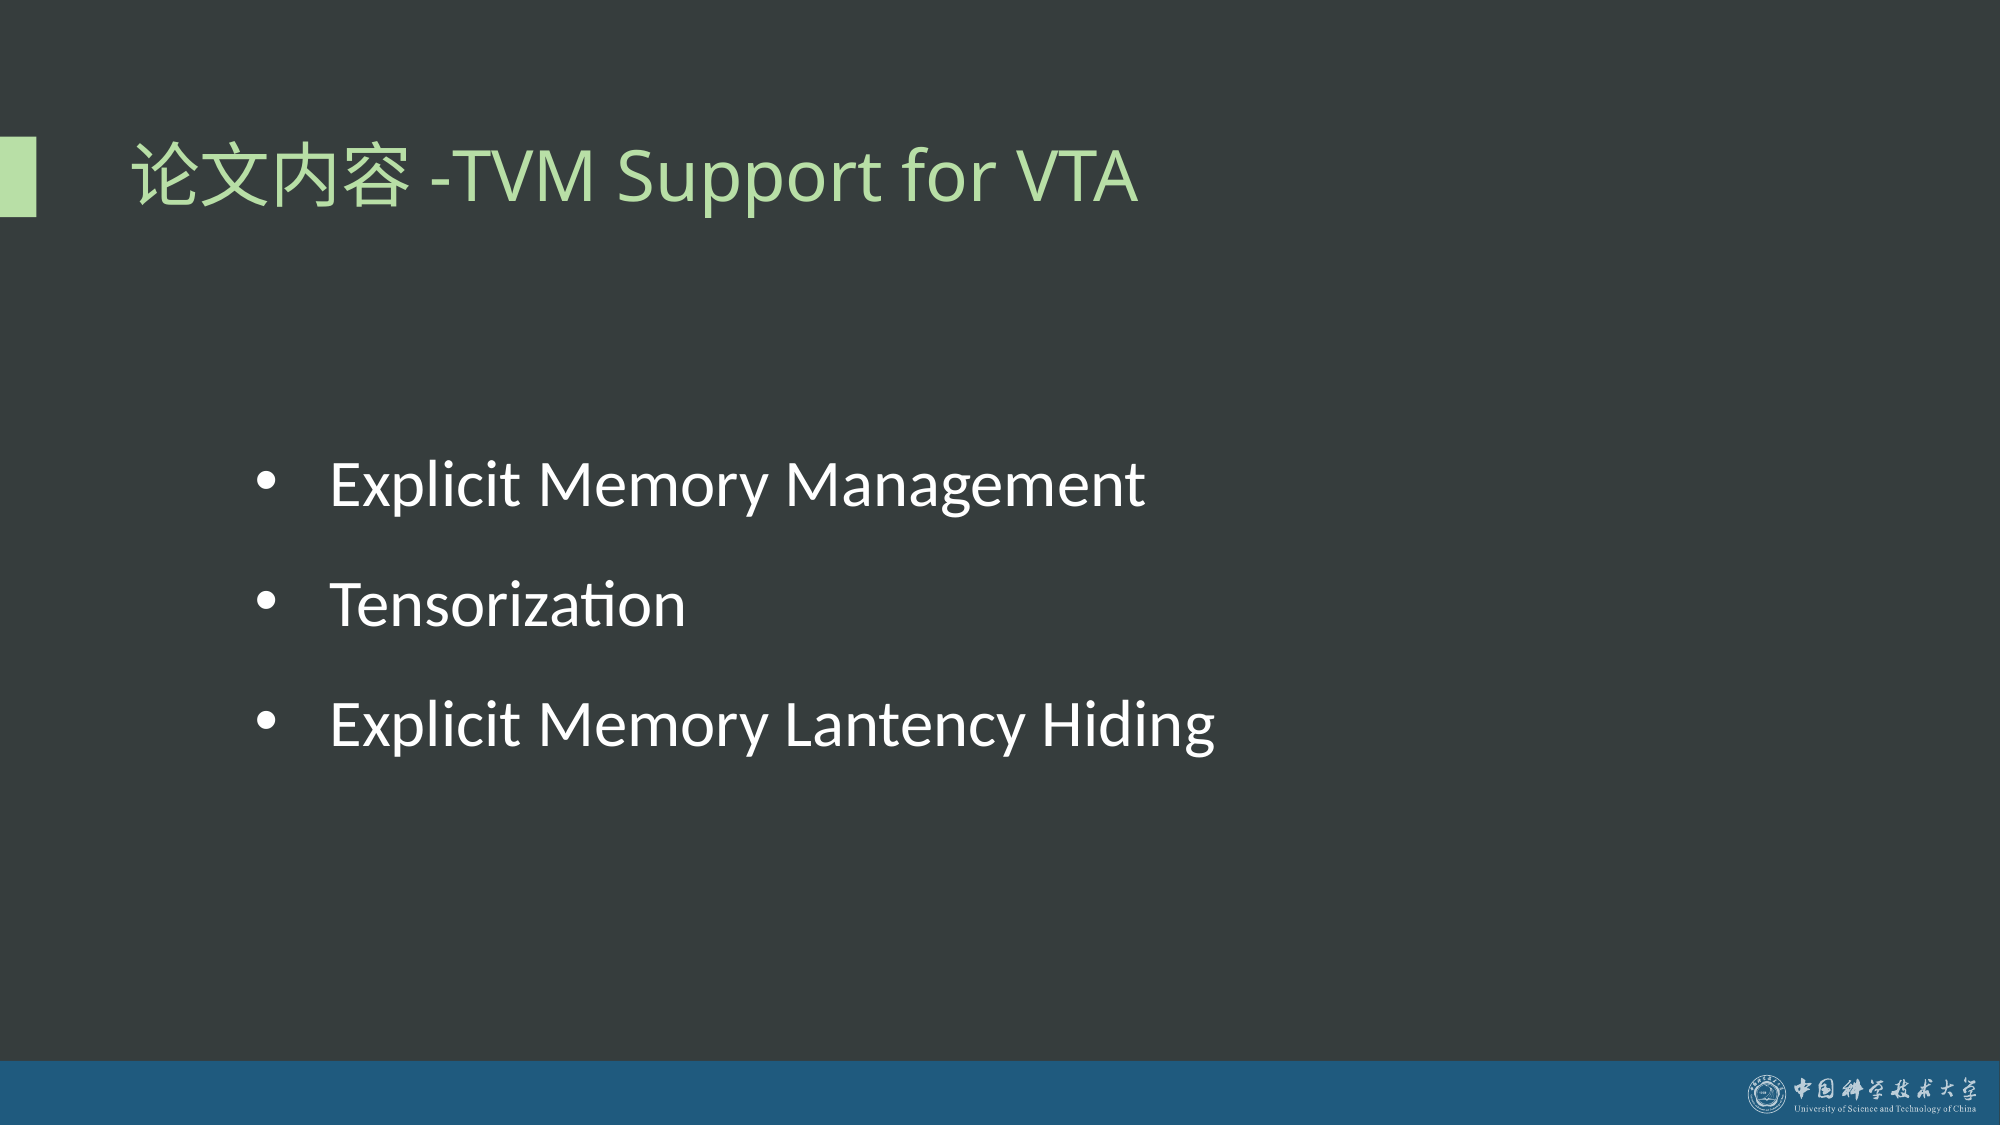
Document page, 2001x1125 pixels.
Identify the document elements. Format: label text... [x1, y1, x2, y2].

title 论文内容-TVM Support for VTA [114, 76, 1886, 224]
text_box Explicit Memory Management Tensorization Explicit Memory Lantency Hiding [239, 392, 1760, 1068]
